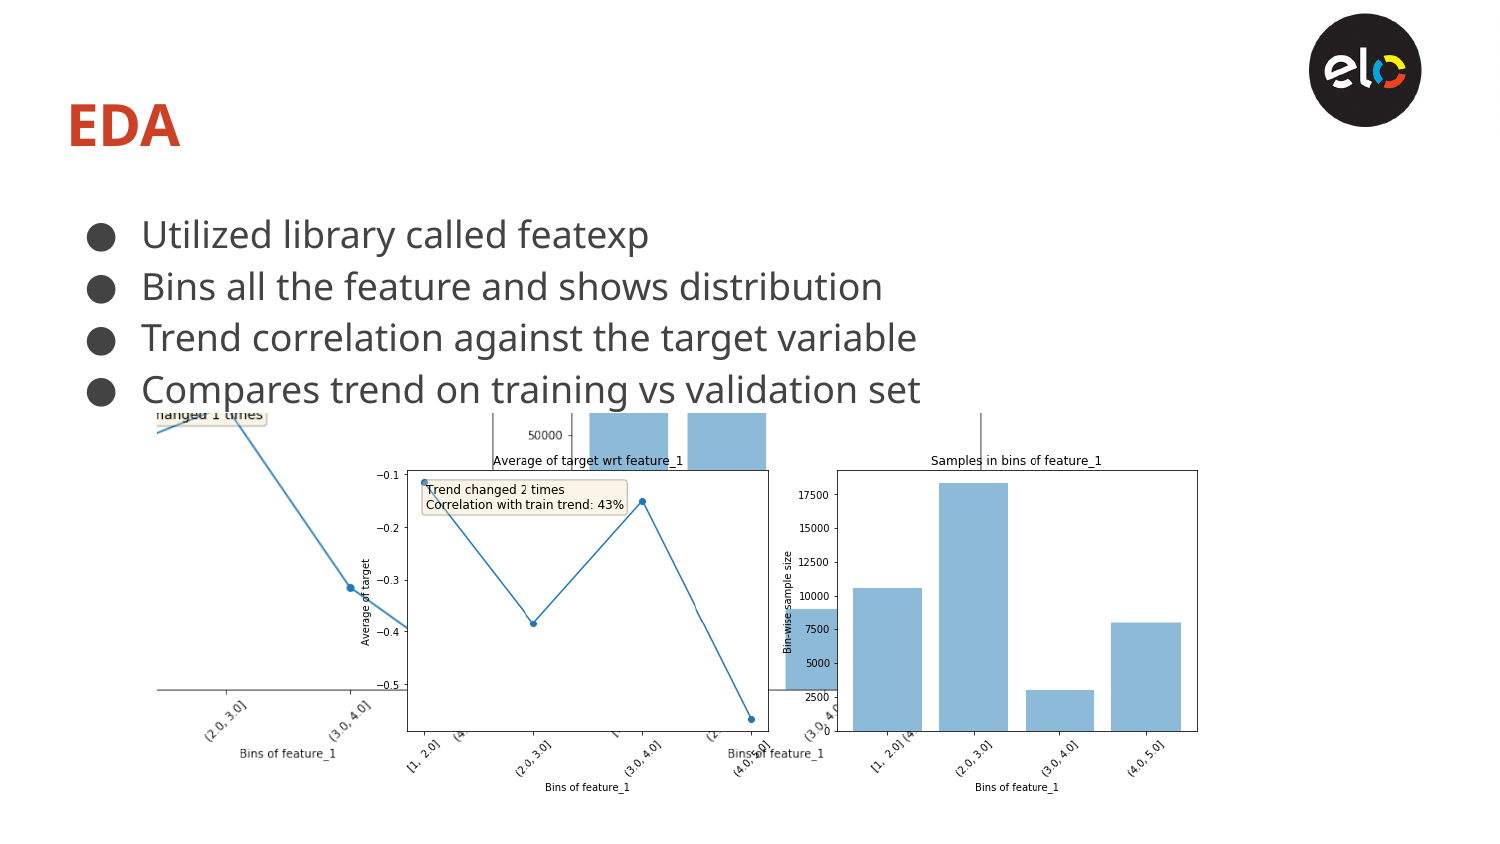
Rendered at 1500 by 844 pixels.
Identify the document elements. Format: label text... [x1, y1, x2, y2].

title EDA [51, 72, 1449, 167]
list Utilized library called featexp Bins all the feature and shows distribution Trend correlation against the target variable Compares trend on training vs validation set [51, 189, 1449, 750]
picture [1230, 2, 1500, 138]
picture [156, 413, 1206, 814]
